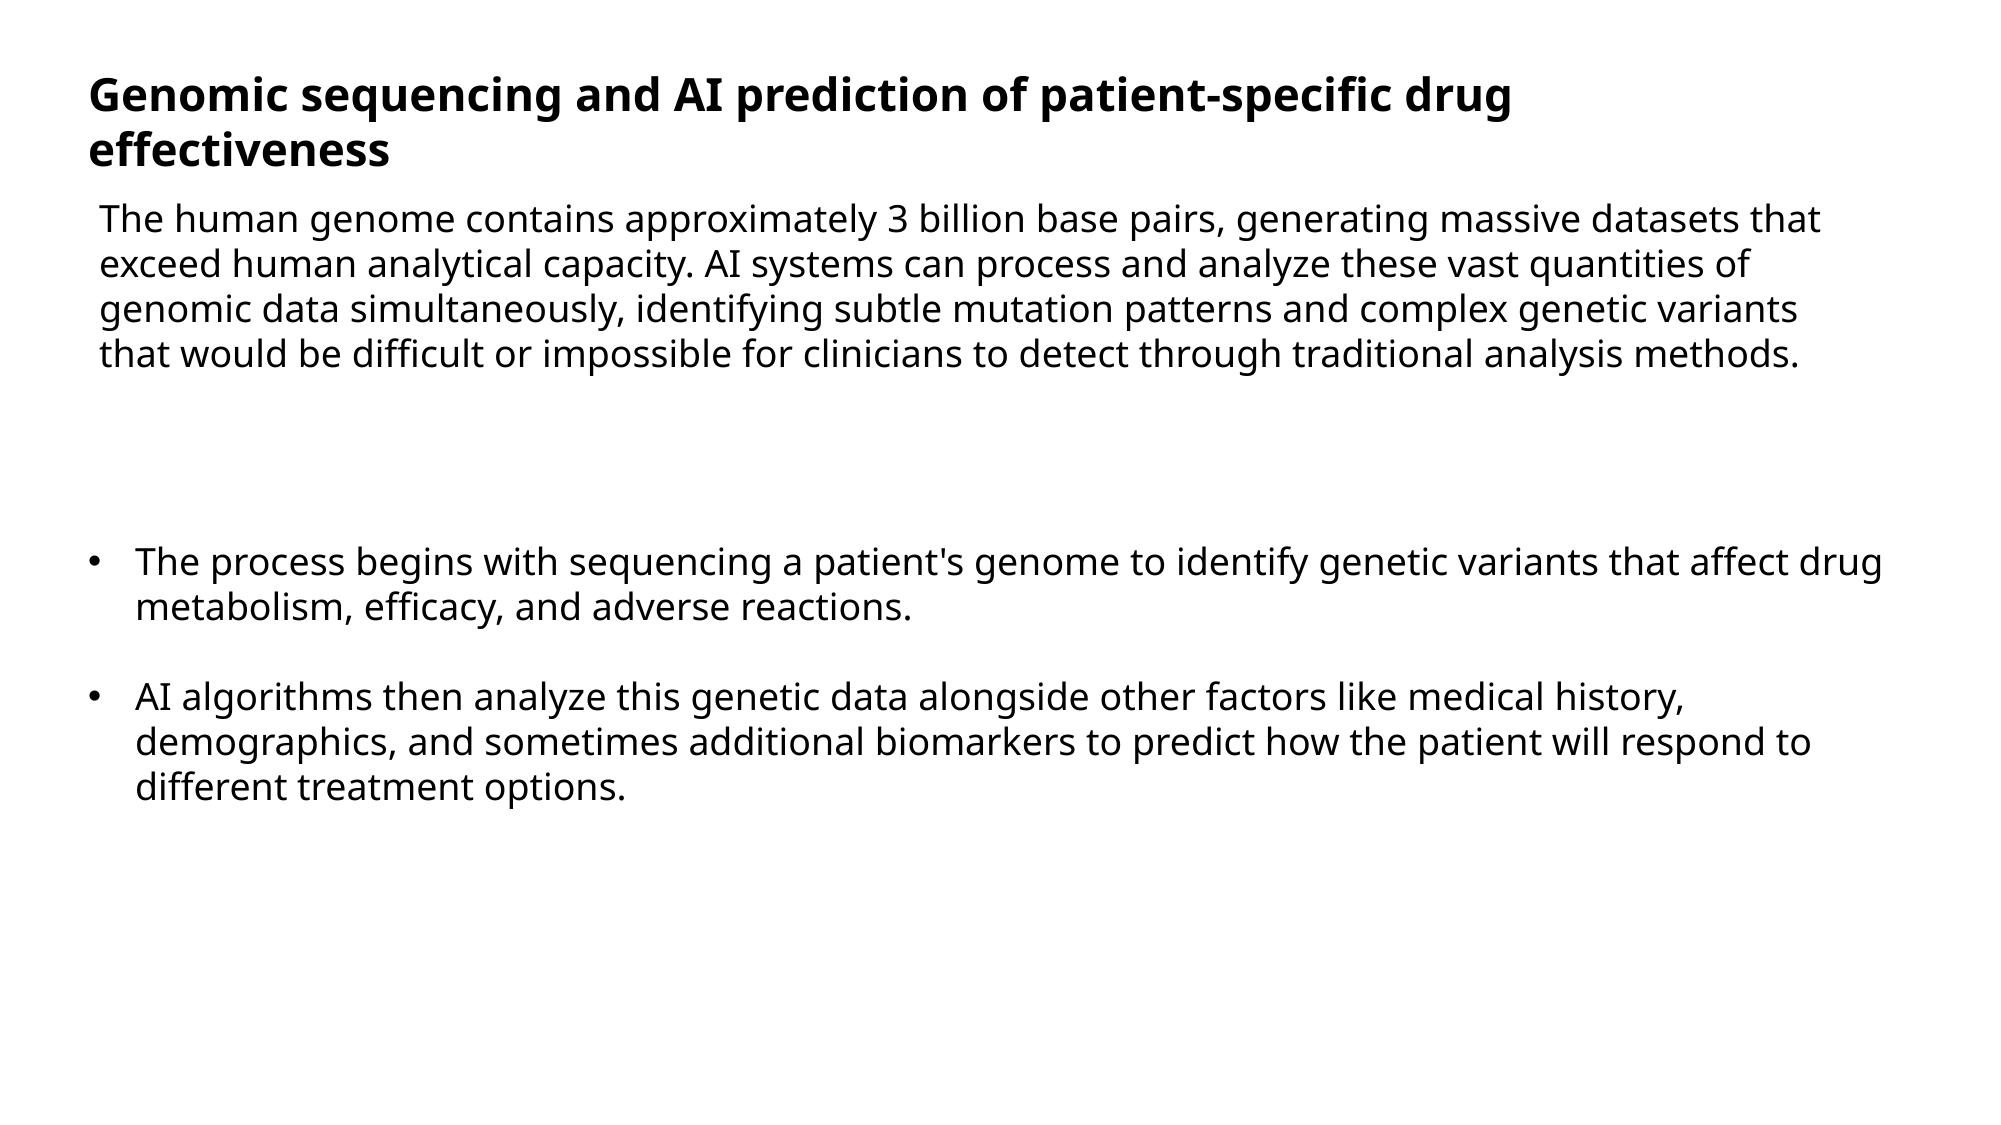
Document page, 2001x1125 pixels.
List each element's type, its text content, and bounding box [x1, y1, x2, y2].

text_box Genomic sequencing and AI prediction of patient-specific drug effectiveness [73, 58, 1791, 184]
text_box The human genome contains approximately 3 billion base pairs, generating massive datasets that exceed human analytical capacity. AI systems can process and analyze these vast quantities of genomic data simultaneously, identifying subtle mutation patterns and complex genetic variants that would be difficult or impossible for clinicians to detect through traditional analysis methods. [84, 187, 1854, 383]
text_box The process begins with sequencing a patient's genome to identify genetic variants that affect drug metabolism, efficacy, and adverse reactions. AI algorithms then analyze this genetic data alongside other factors like medical history, demographics, and sometimes additional biomarkers to predict how the patient will respond to different treatment options. [73, 485, 1933, 816]
